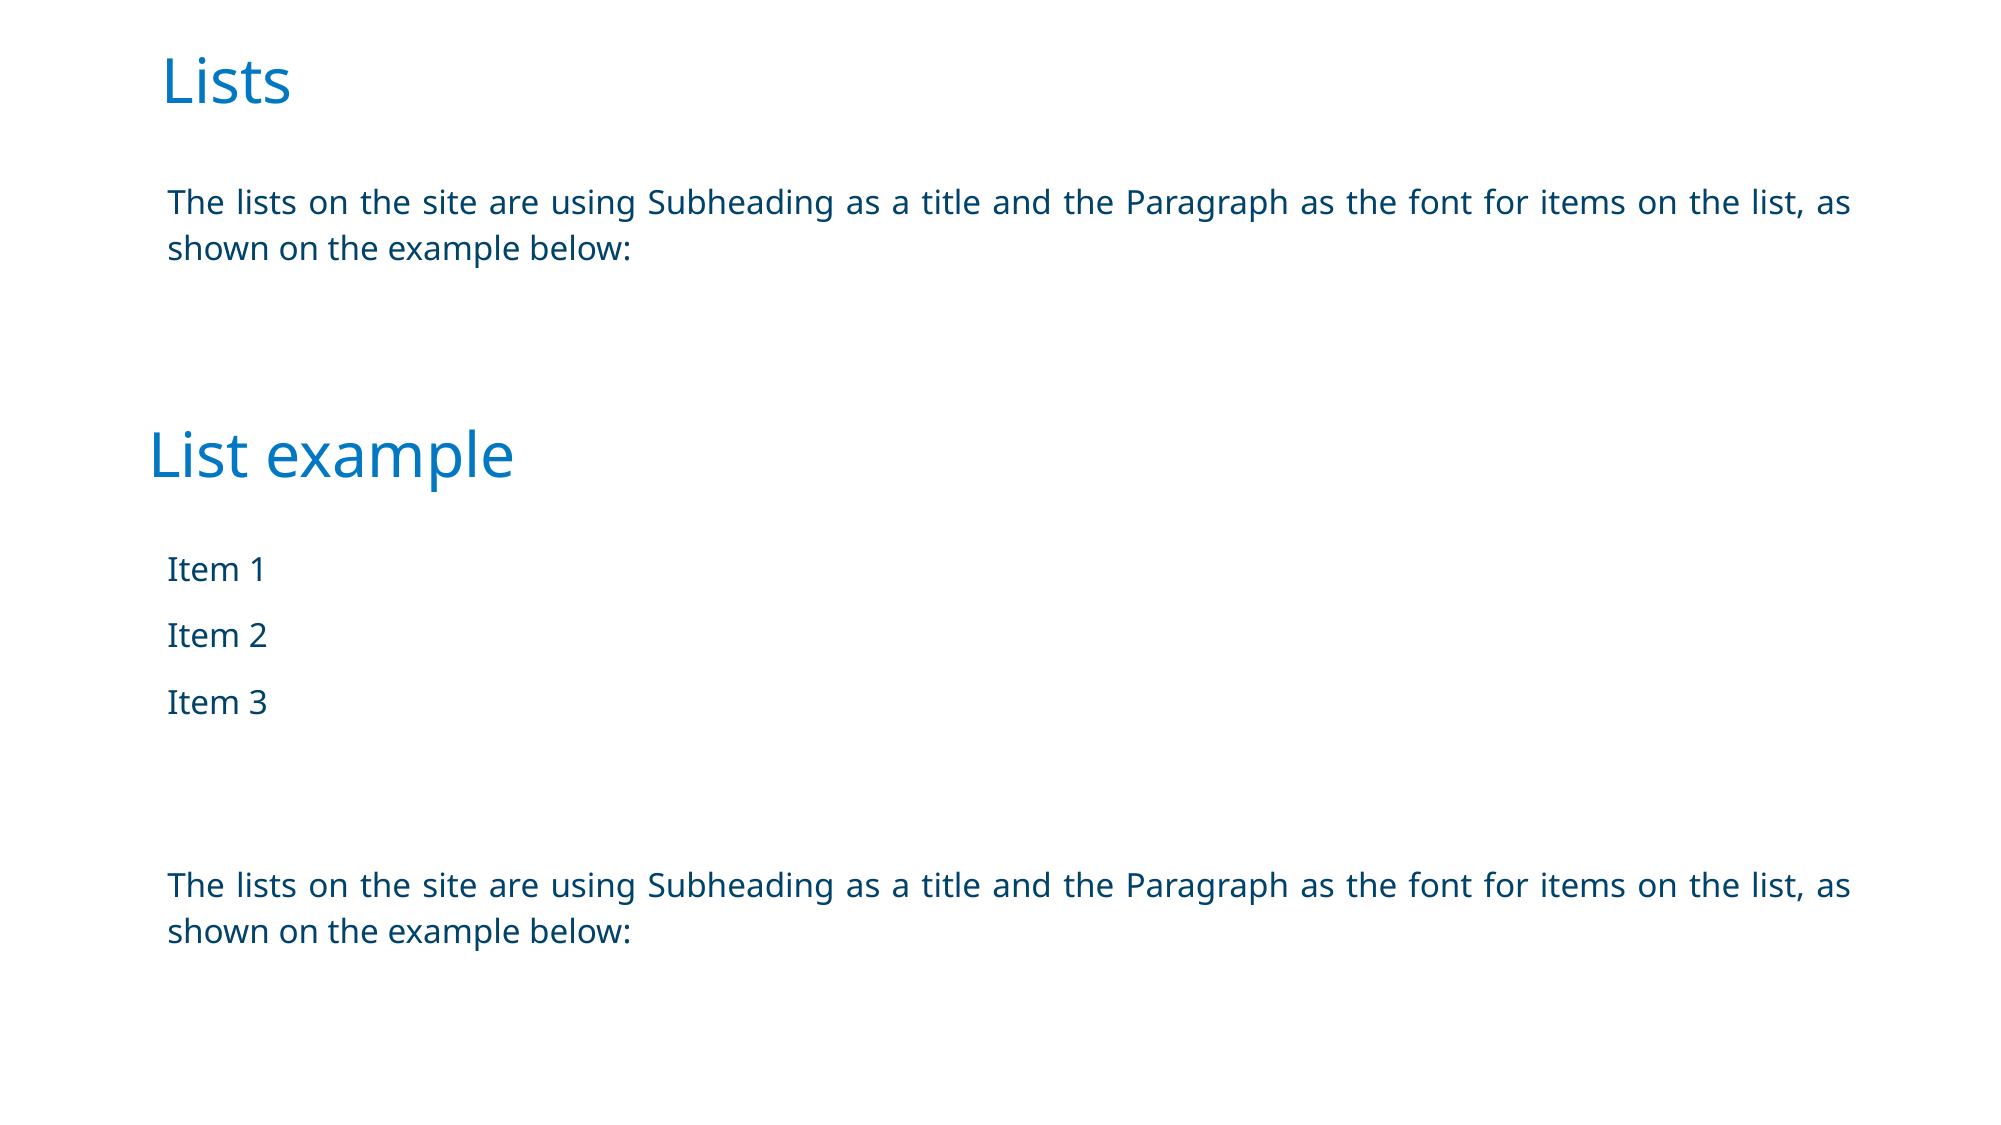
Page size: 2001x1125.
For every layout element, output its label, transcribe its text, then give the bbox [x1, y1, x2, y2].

text_box Item 1 Item 2 Item 3 [152, 534, 378, 729]
text_box Lists [146, 22, 308, 124]
text_box List example [133, 396, 532, 498]
text_box The lists on the site are using Subheading as a title and the Paragraph as the font for items on the list, as shown on the example below: [152, 167, 1870, 274]
text_box The lists on the site are using Subheading as a title and the Paragraph as the font for items on the list, as shown on the example below: [152, 851, 1870, 958]
